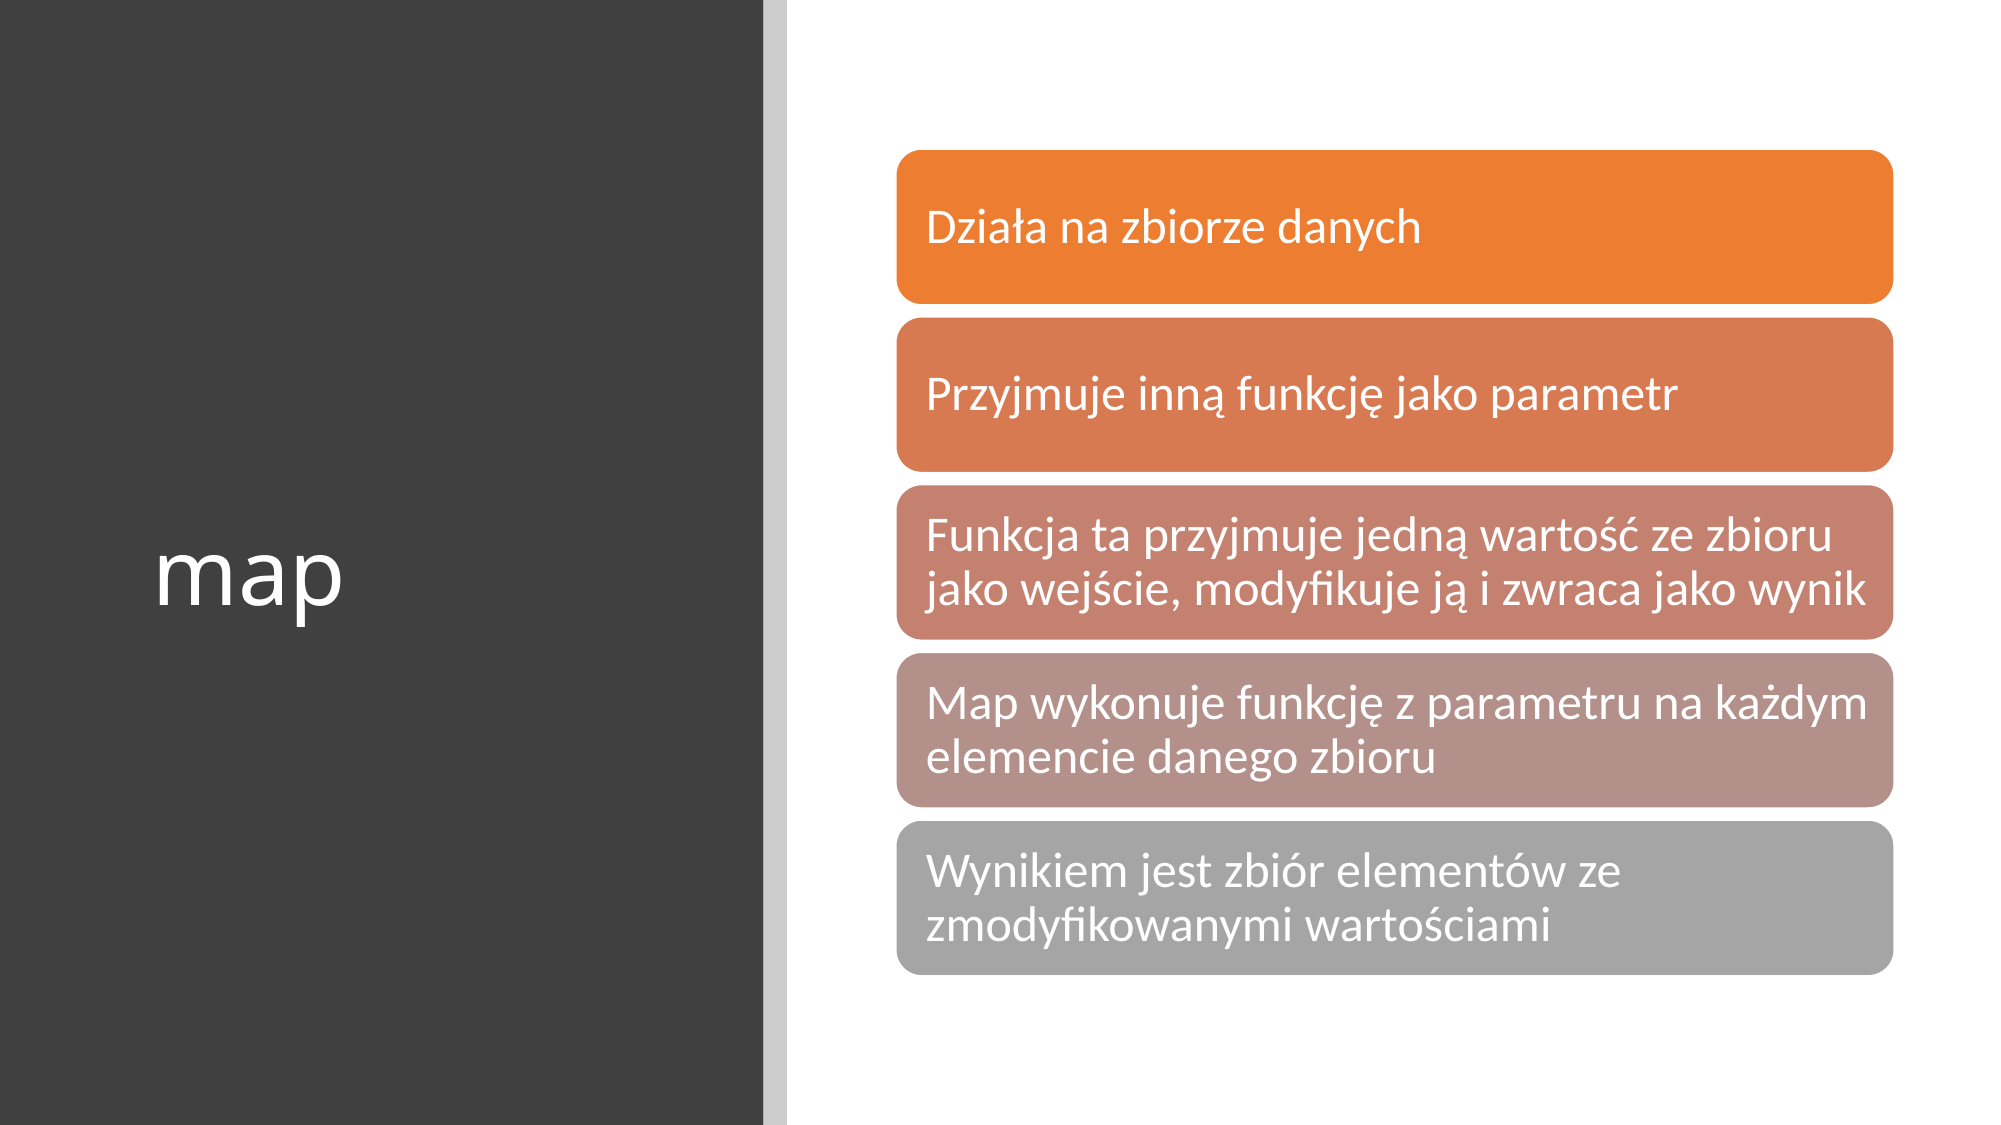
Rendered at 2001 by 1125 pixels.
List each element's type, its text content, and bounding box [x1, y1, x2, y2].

text_box [762, 0, 788, 1125]
title map [137, 133, 685, 1020]
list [895, 105, 1895, 1020]
text_box [0, 0, 762, 1125]
